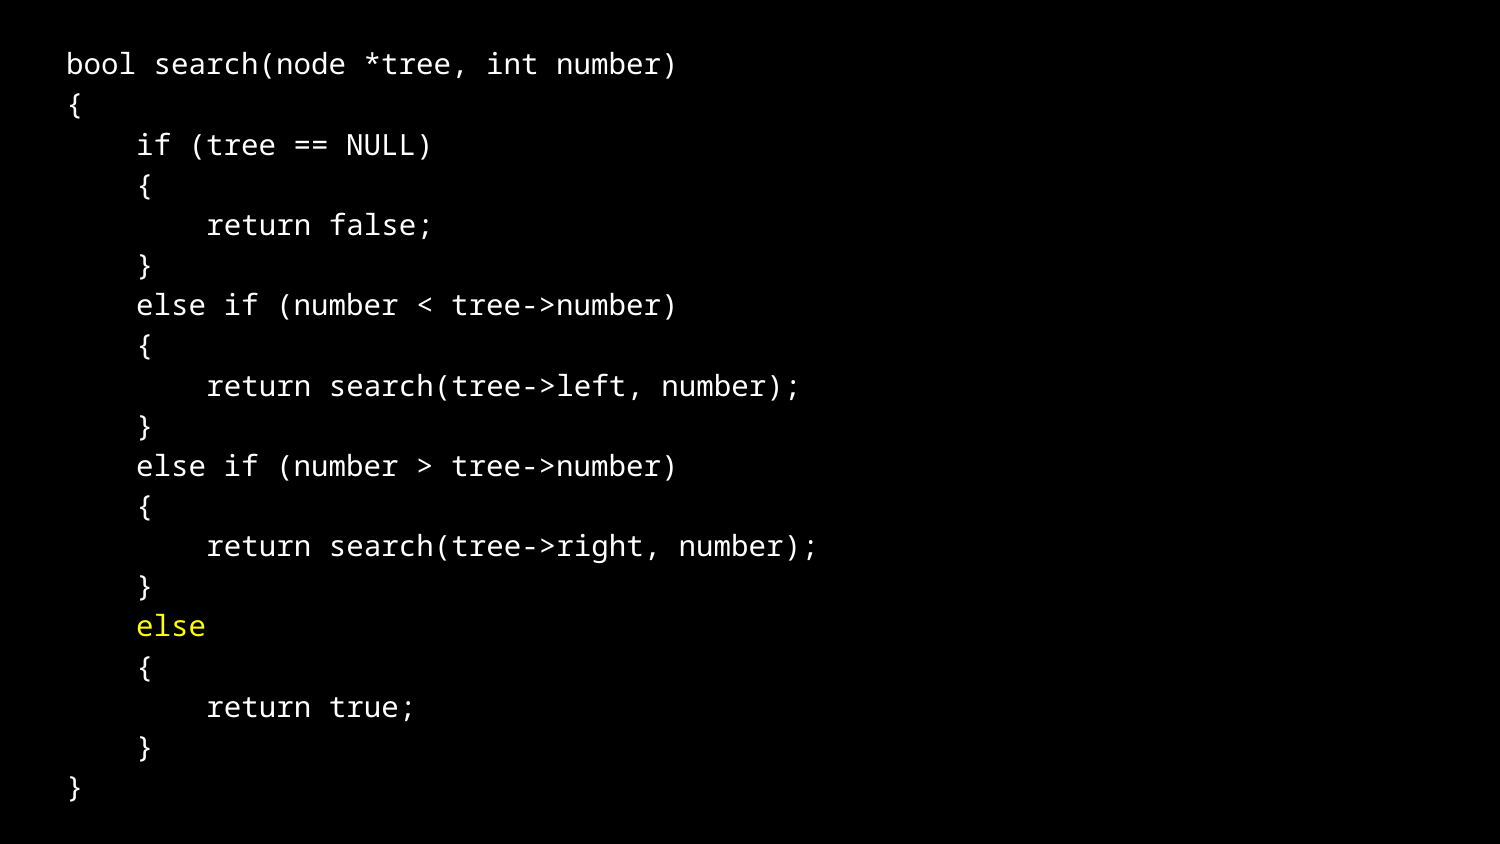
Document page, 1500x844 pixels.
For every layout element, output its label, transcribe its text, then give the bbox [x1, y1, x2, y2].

list bool search(node *tree, int number) { if (tree == NULL) { return false; } else if (number < tree->number) { return search(tree->left, number); } else if (number > tree->number) { return search(tree->right, number); } else if (number == tree->number) { return true; } } [51, 89, 1449, 754]
